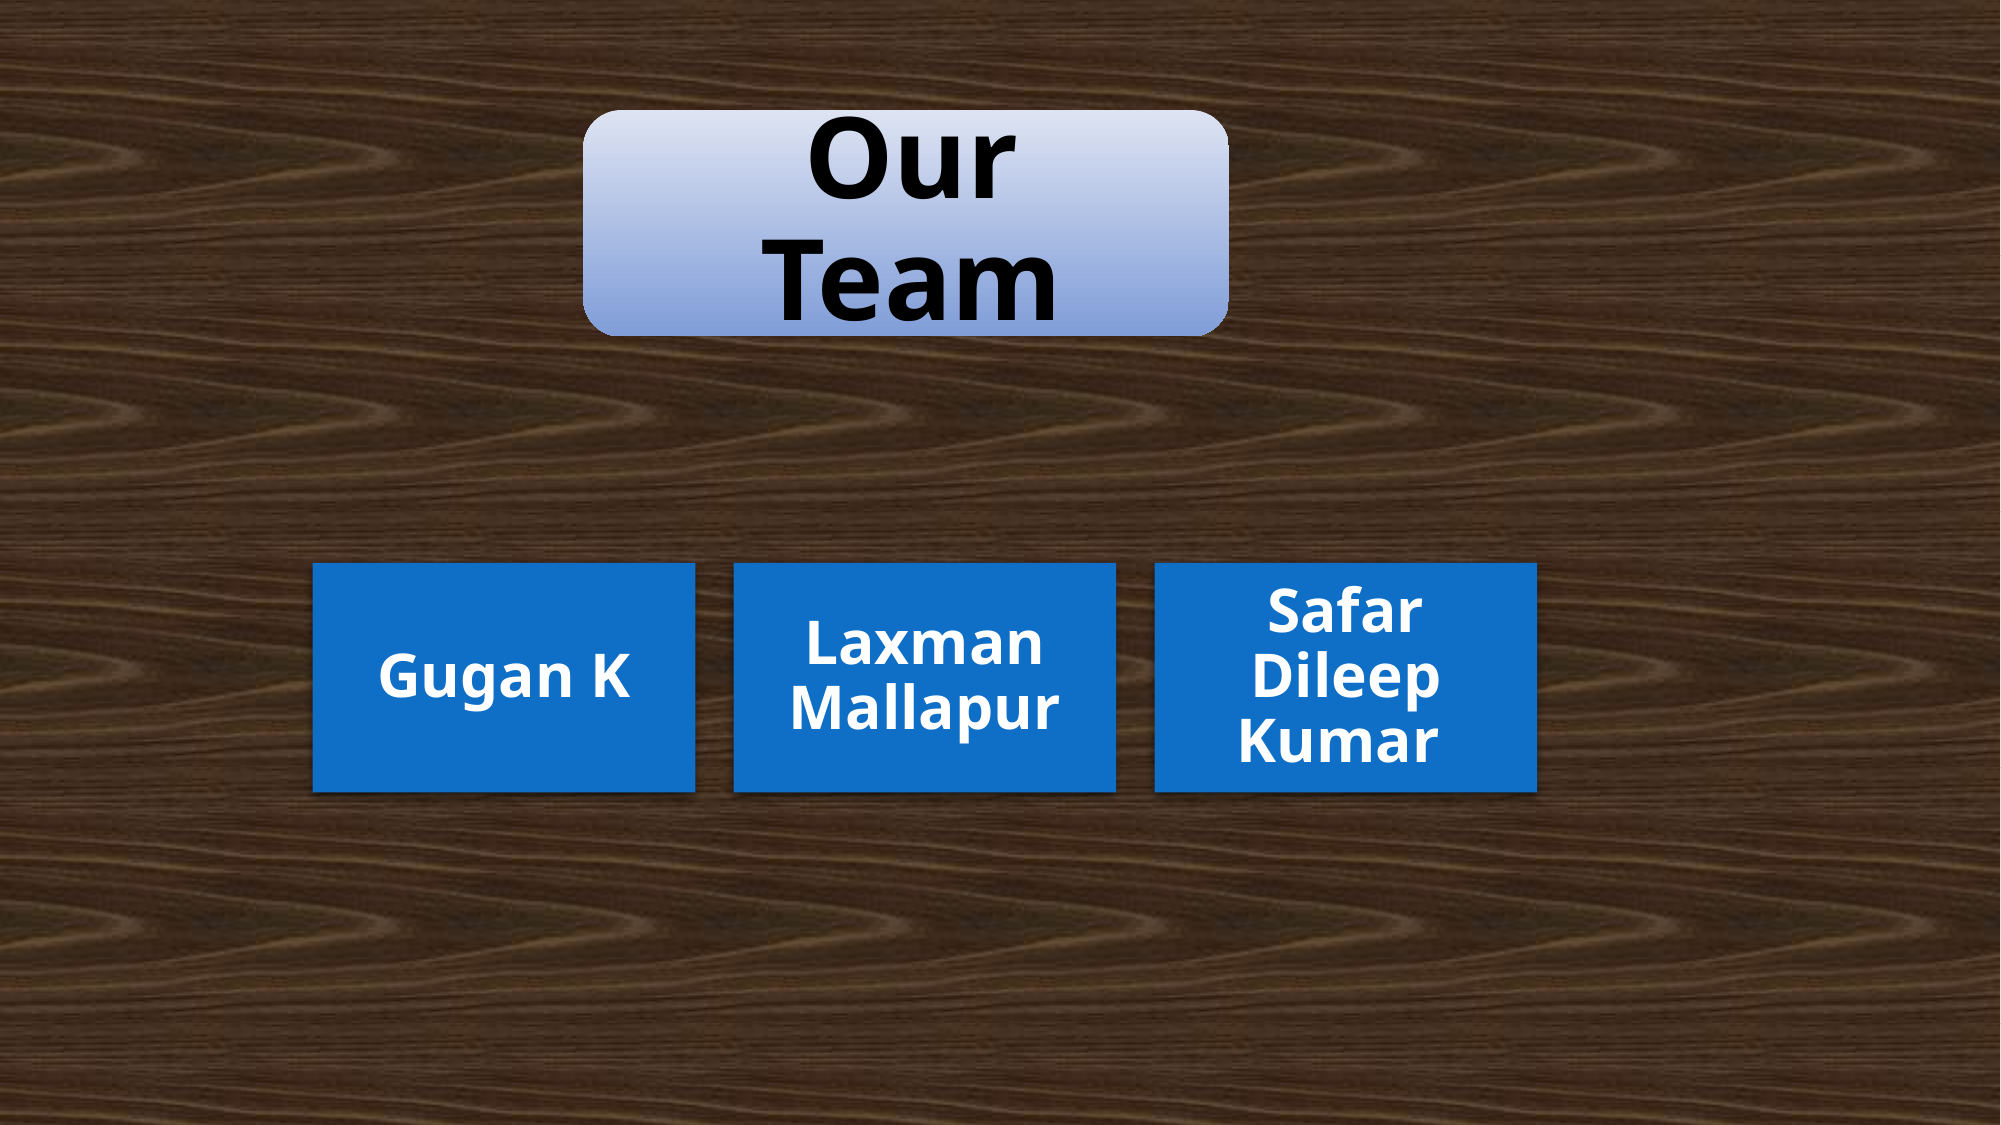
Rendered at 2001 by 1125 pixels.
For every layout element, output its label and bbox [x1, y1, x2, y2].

picture [0, 0, 2001, 1125]
text_box [68, 109, 1613, 341]
text_box [99, 562, 1751, 794]
